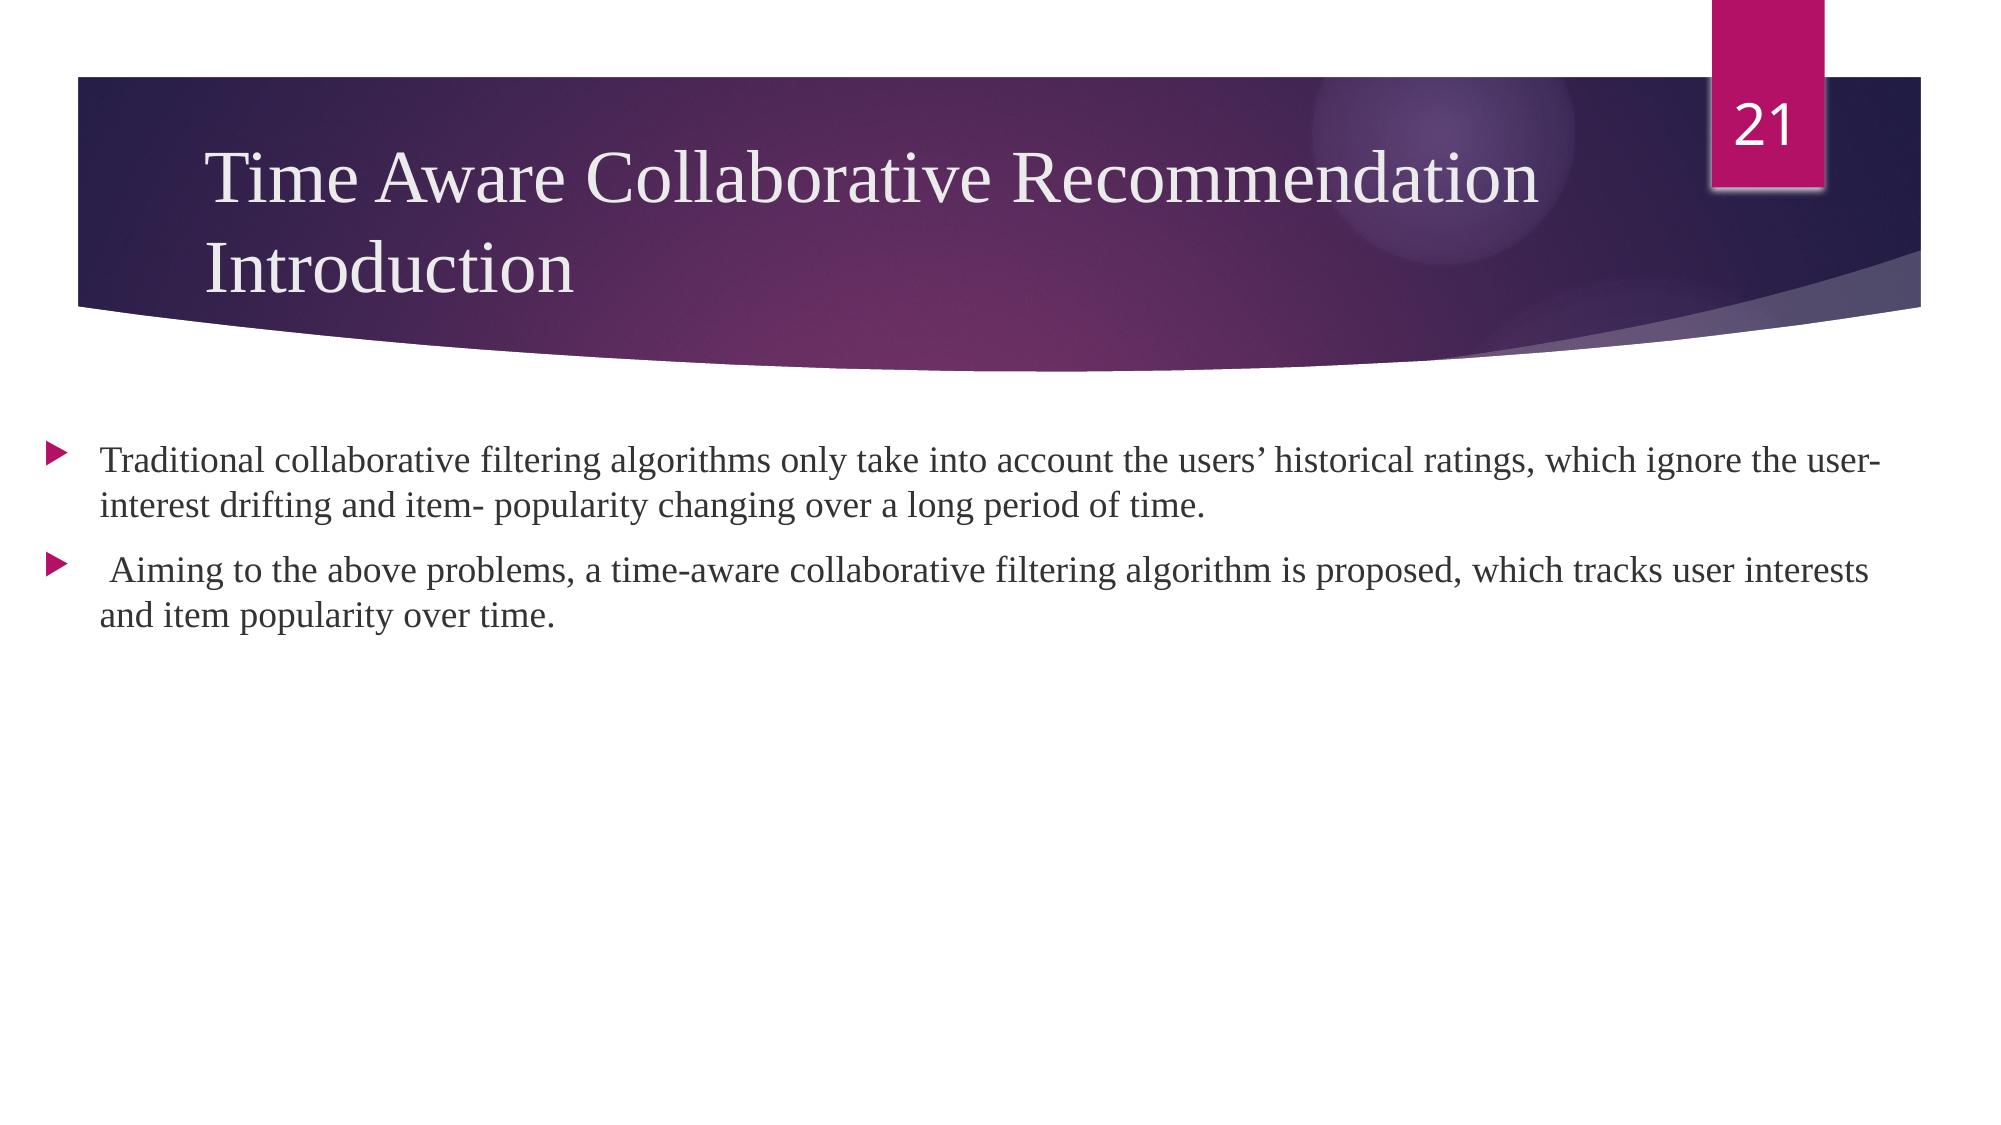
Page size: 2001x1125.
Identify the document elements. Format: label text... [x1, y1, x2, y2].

title Time Aware Collaborative Recommendation Introduction [189, 159, 1803, 276]
list Traditional collaborative filtering algorithms only take into account the users’ historical ratings, which ignore the user-interest drifting and item- popularity changing over a long period of time. Aiming to the above problems, a time-aware collaborative filtering algorithm is proposed, which tracks user interests and item popularity over time. [28, 427, 1929, 988]
slide_number 21 [1698, 48, 1836, 175]
